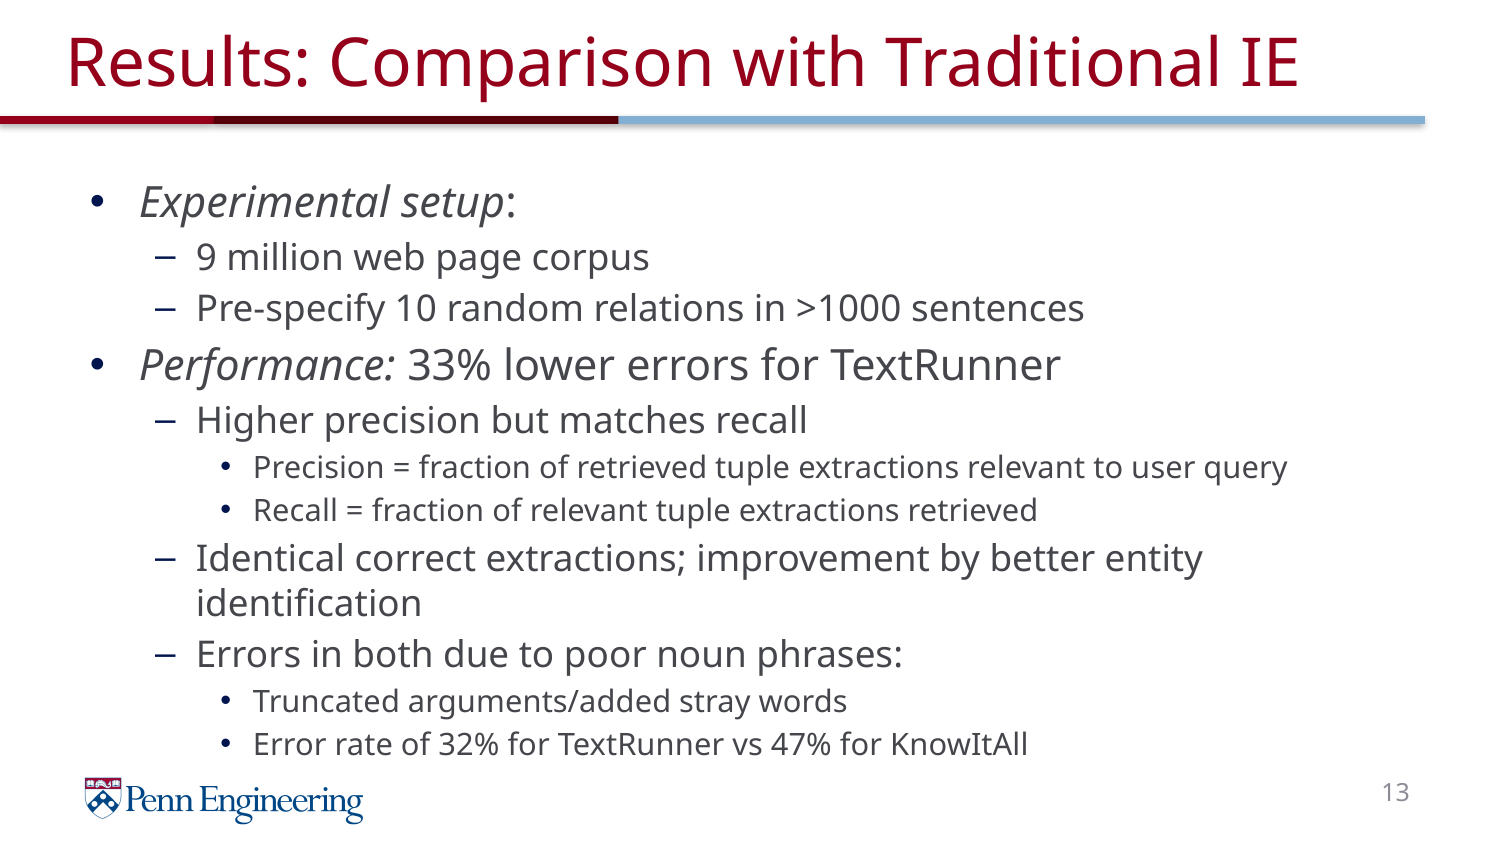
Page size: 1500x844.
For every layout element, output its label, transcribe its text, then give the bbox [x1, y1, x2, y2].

title Results: Comparison with Traditional IE [50, 2, 1401, 117]
text_box Experimental setup: 9 million web page corpus Pre-specify 10 random relations in >1000 sentences Performance: 33% lower errors for TextRunner Higher precision but matches recall Precision = fraction of retrieved tuple extractions relevant to user query Recall = fraction of relevant tuple extractions retrieved Identical correct extractions; improvement by better entity identification Errors in both due to poor noun phrases: Truncated arguments/added stray words Error rate of 32% for TextRunner vs 47% for KnowItAll [75, 166, 1374, 771]
picture [75, 771, 372, 828]
slide_number 13 [1074, 770, 1425, 816]
